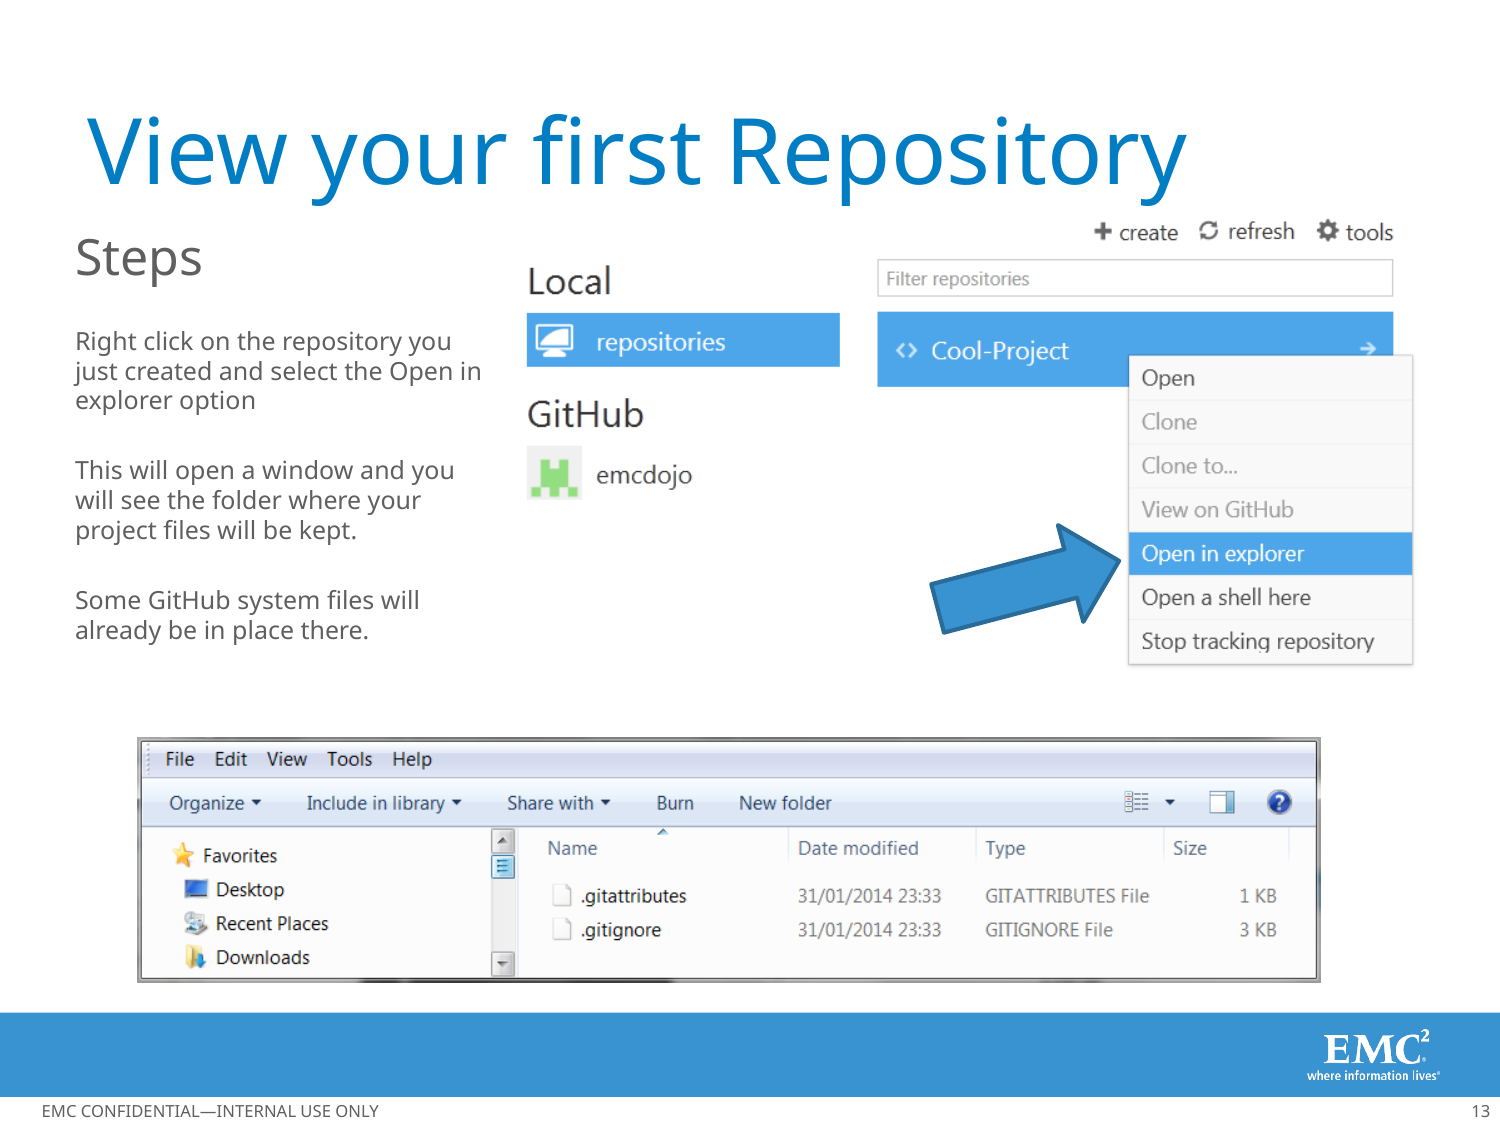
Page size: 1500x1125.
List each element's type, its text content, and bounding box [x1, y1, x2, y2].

title View your first Repository [87, 75, 1400, 204]
picture [512, 199, 1436, 713]
picture [137, 737, 1321, 983]
text_box Steps Right click on the repository you just created and select the Open in explorer option This will open a window and you will see the folder where your project files will be kept. Some GitHub system files will already be in place there. [75, 224, 500, 700]
picture [1307, 1029, 1440, 1080]
